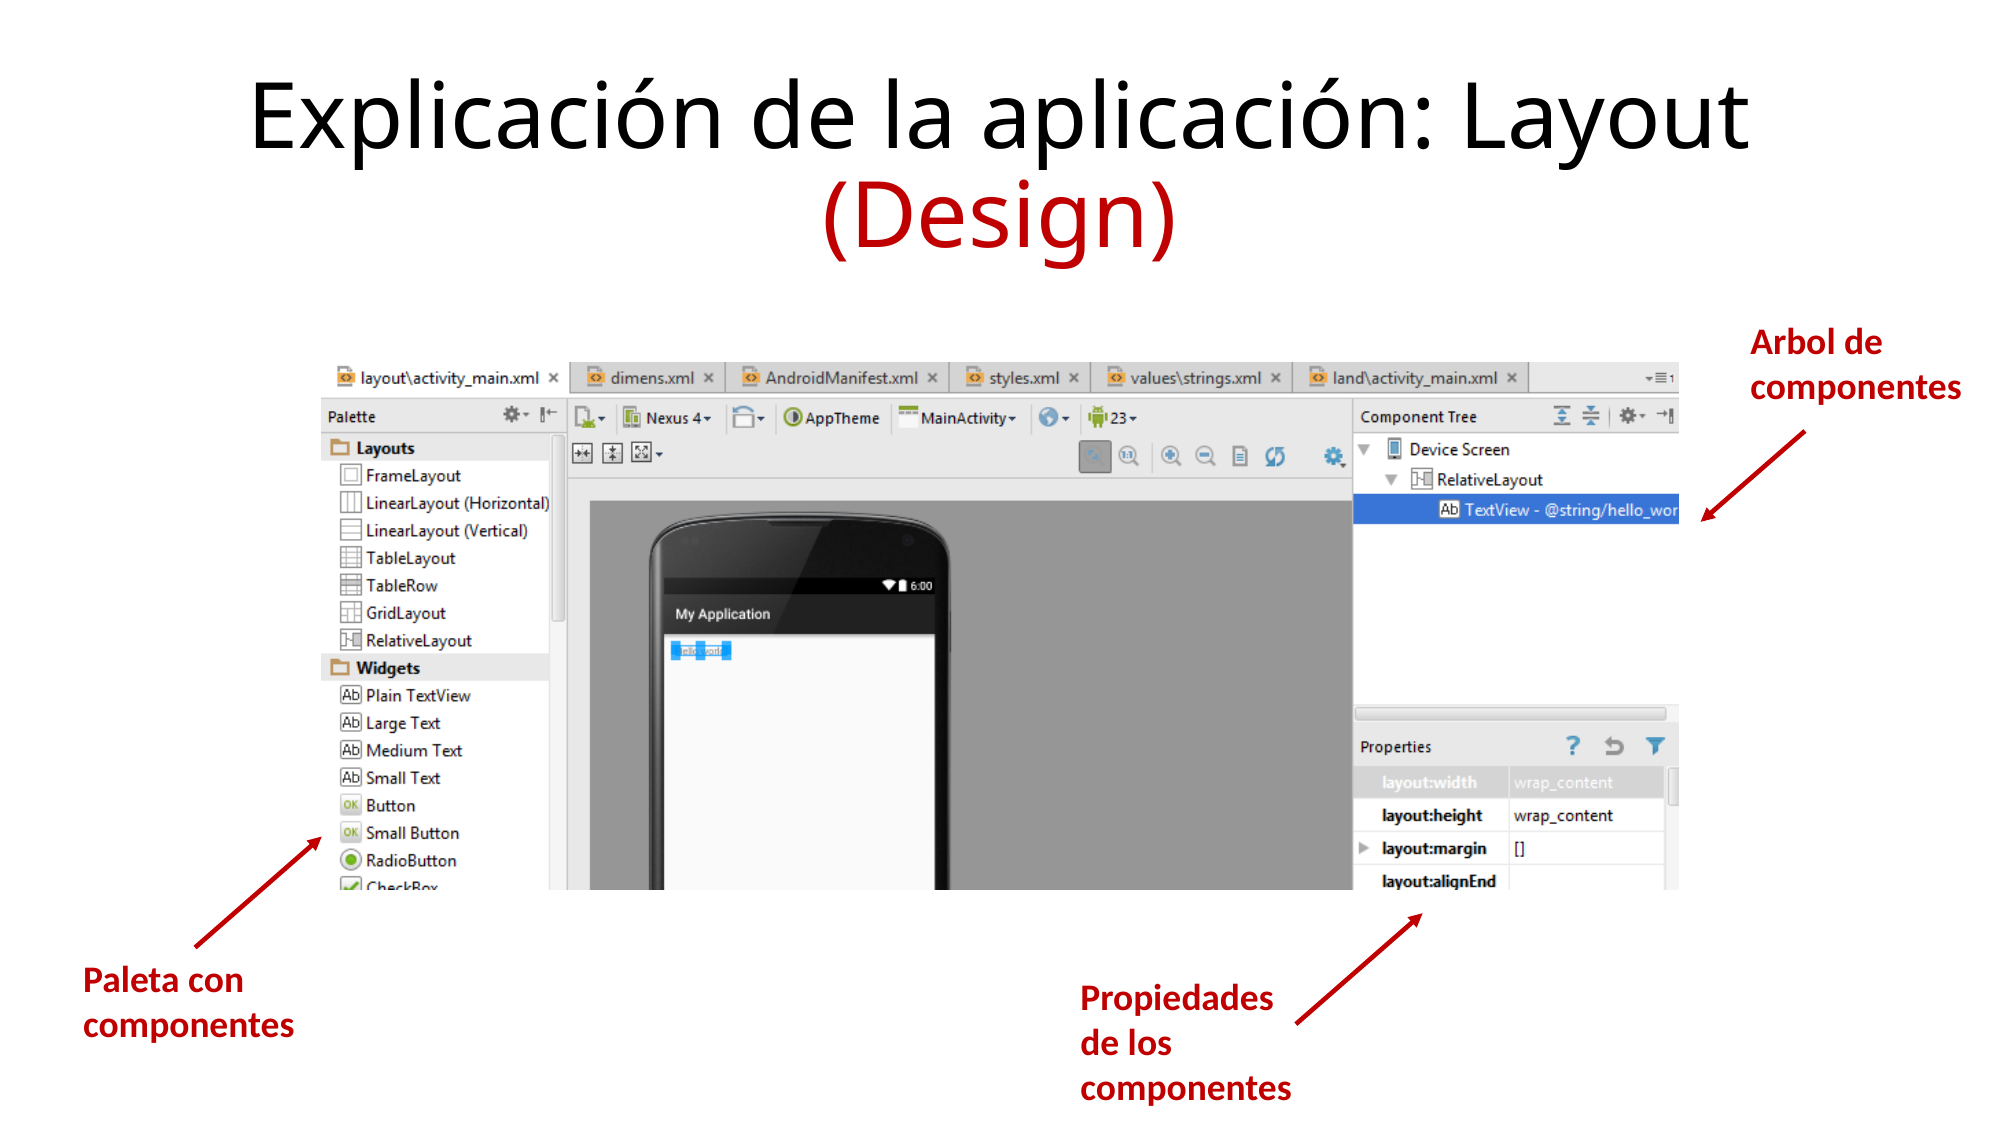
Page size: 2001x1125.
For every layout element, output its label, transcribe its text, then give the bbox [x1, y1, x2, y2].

text_box Paleta con componentes [68, 947, 322, 1053]
text_box Arbol de componentes [1735, 309, 1990, 415]
title Explicación de la aplicación: Layout (Design) [137, 59, 1863, 278]
picture [321, 362, 1679, 890]
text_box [1700, 430, 1805, 522]
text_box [1295, 913, 1423, 1025]
text_box Propiedades de los componentes [1065, 965, 1319, 1116]
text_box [195, 836, 322, 948]
